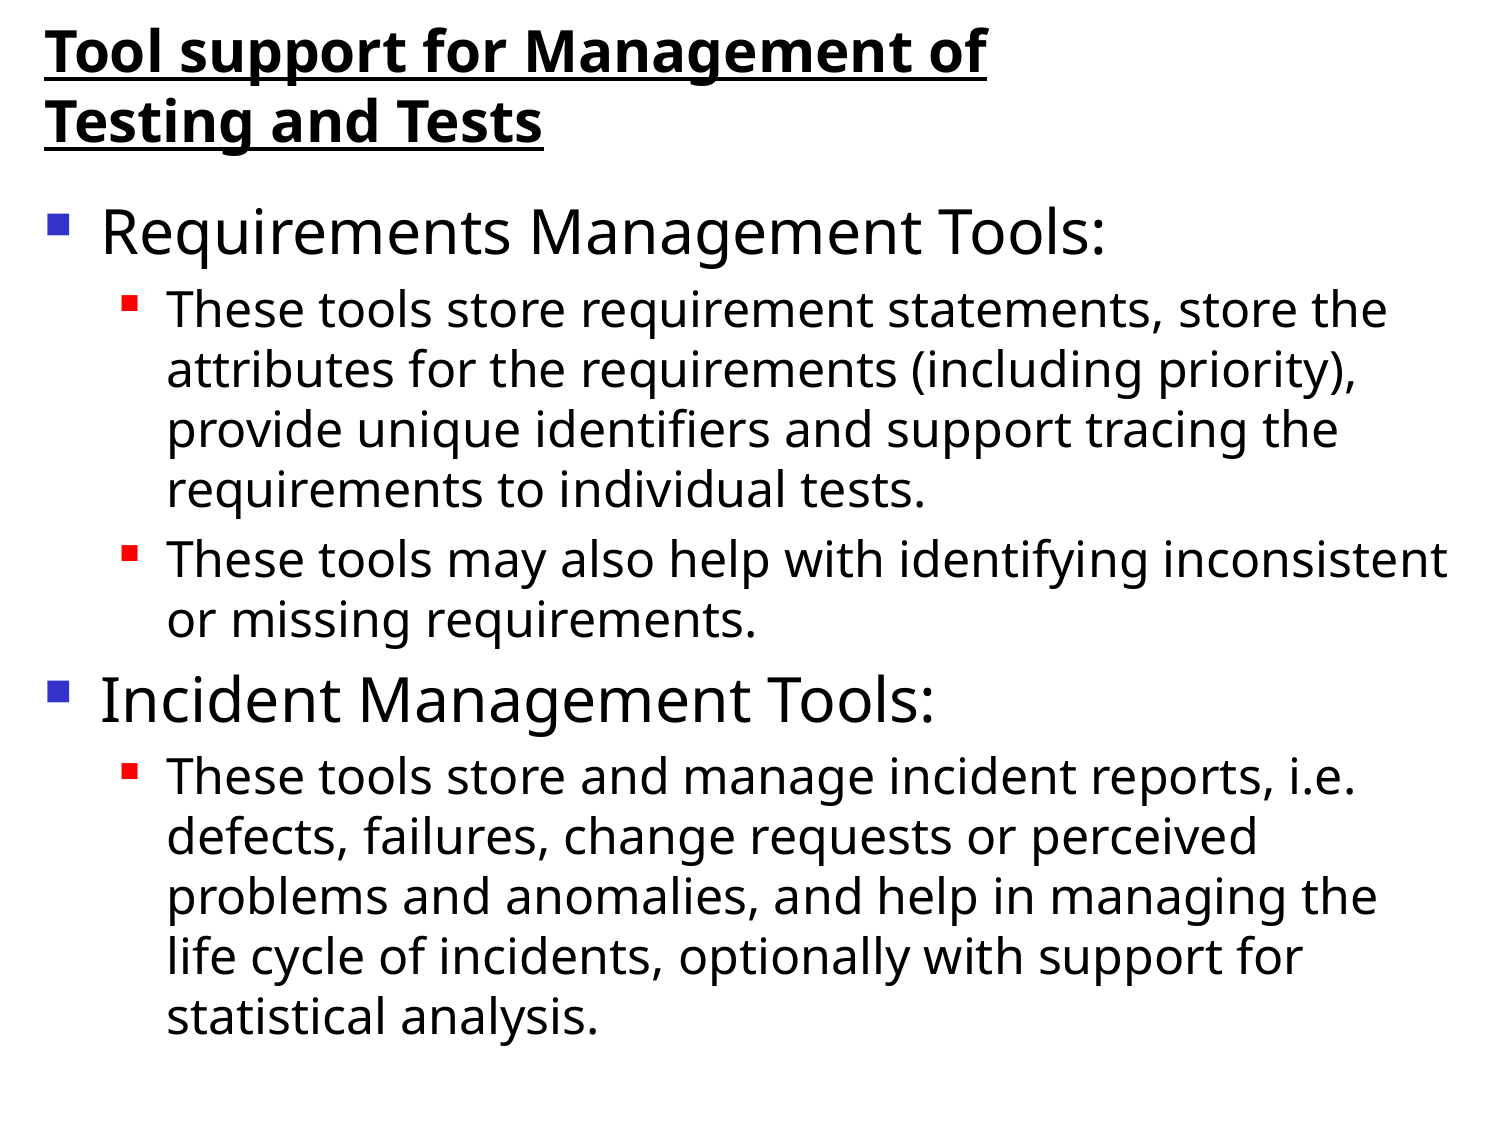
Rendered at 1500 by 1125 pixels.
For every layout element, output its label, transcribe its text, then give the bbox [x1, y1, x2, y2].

title Tool support for Management of Testing and Tests [29, 30, 1164, 138]
list Requirements Management Tools: These tools store requirement statements, store the attributes for the requirements (including priority), provide unique identifiers and support tracing the requirements to individual tests. These tools may also help with identifying inconsistent or missing requirements. Incident Management Tools: These tools store and manage incident reports, i.e. defects, failures, change requests or perceived problems and anomalies, and help in managing the life cycle of incidents, optionally with support for statistical analysis. [29, 184, 1471, 1012]
